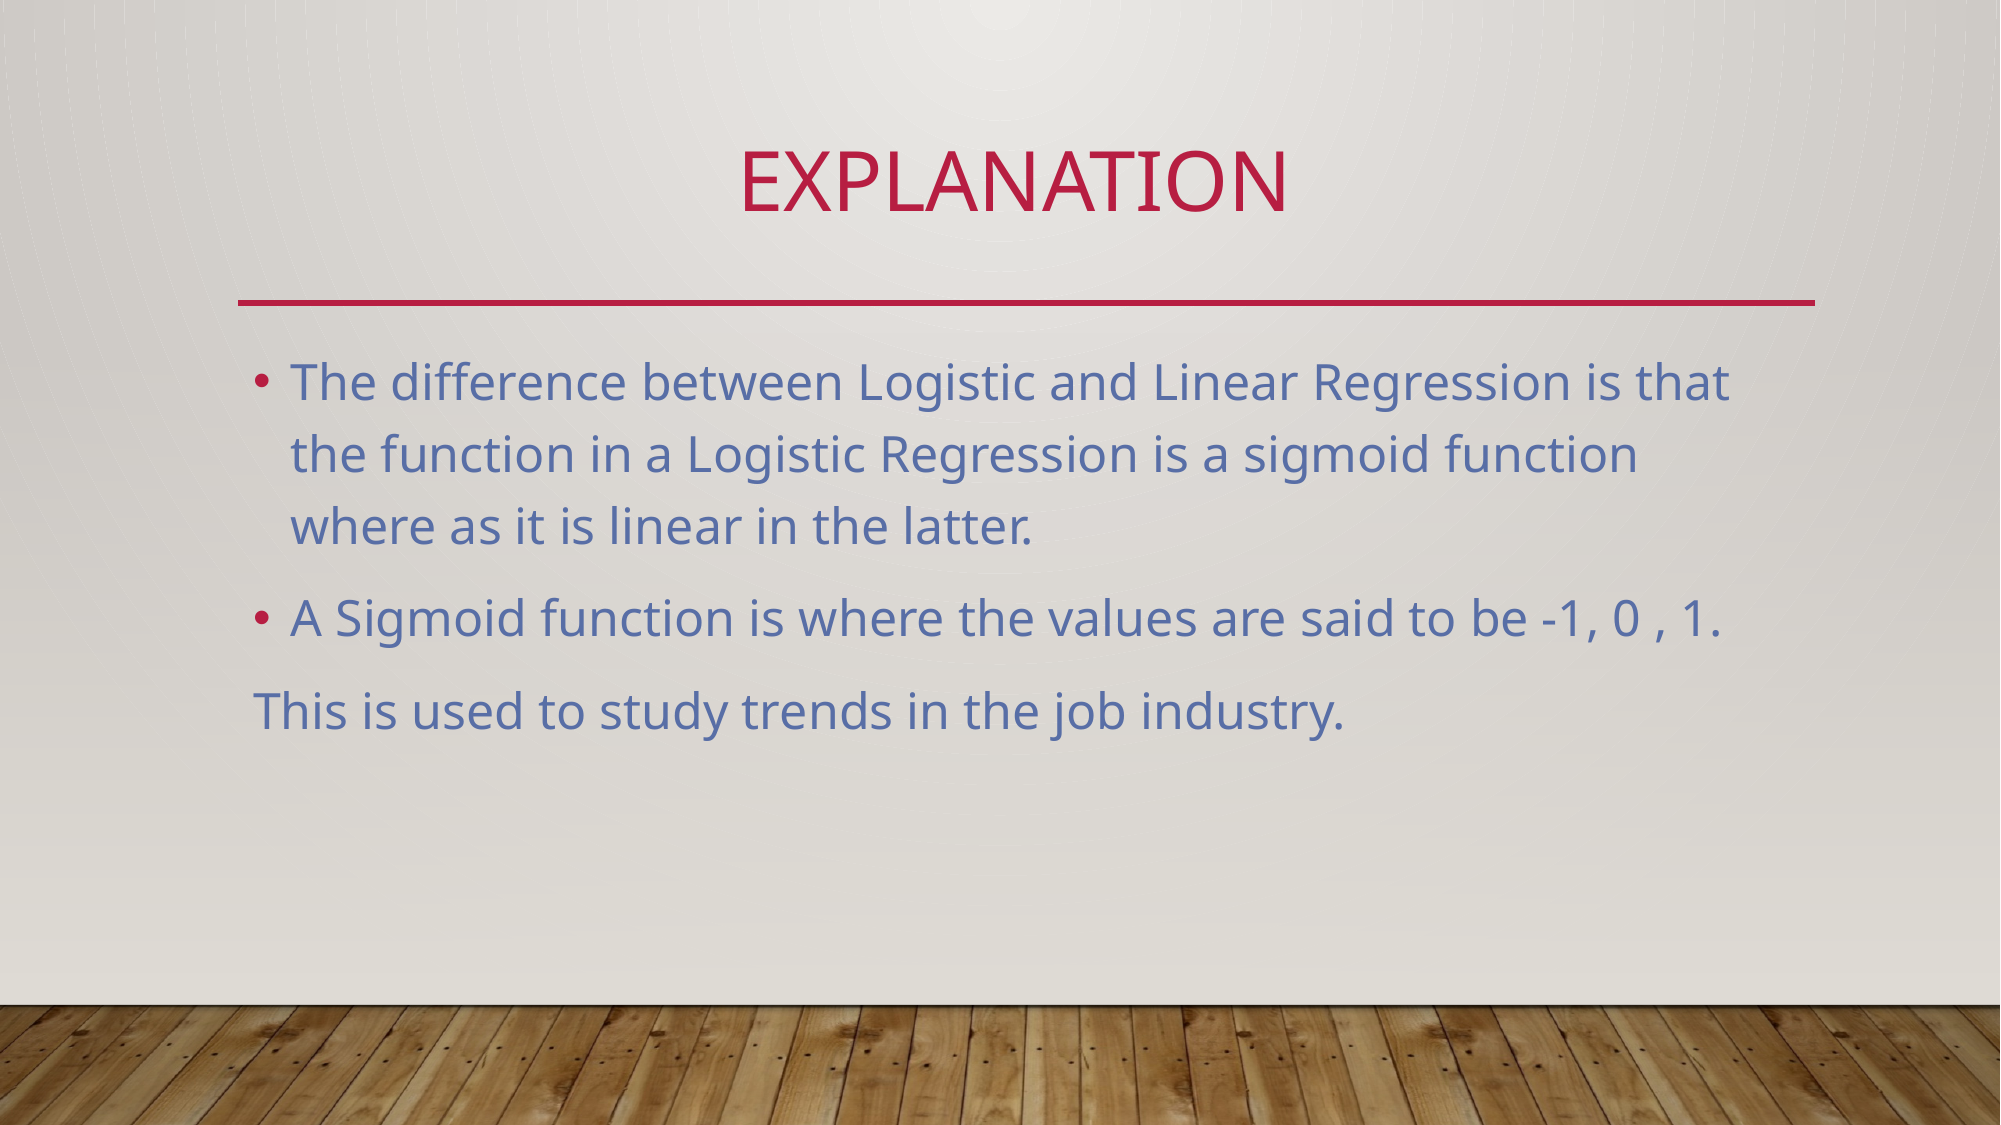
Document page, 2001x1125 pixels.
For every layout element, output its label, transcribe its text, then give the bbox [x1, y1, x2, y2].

title Explanation [238, 131, 1814, 305]
list The difference between Logistic and Linear Regression is that the function in a Logistic Regression is a sigmoid function where as it is linear in the latter. A Sigmoid function is where the values are said to be -1, 0 , 1. This is used to study trends in the job industry. [238, 330, 1814, 897]
picture [0, 1005, 2000, 1125]
